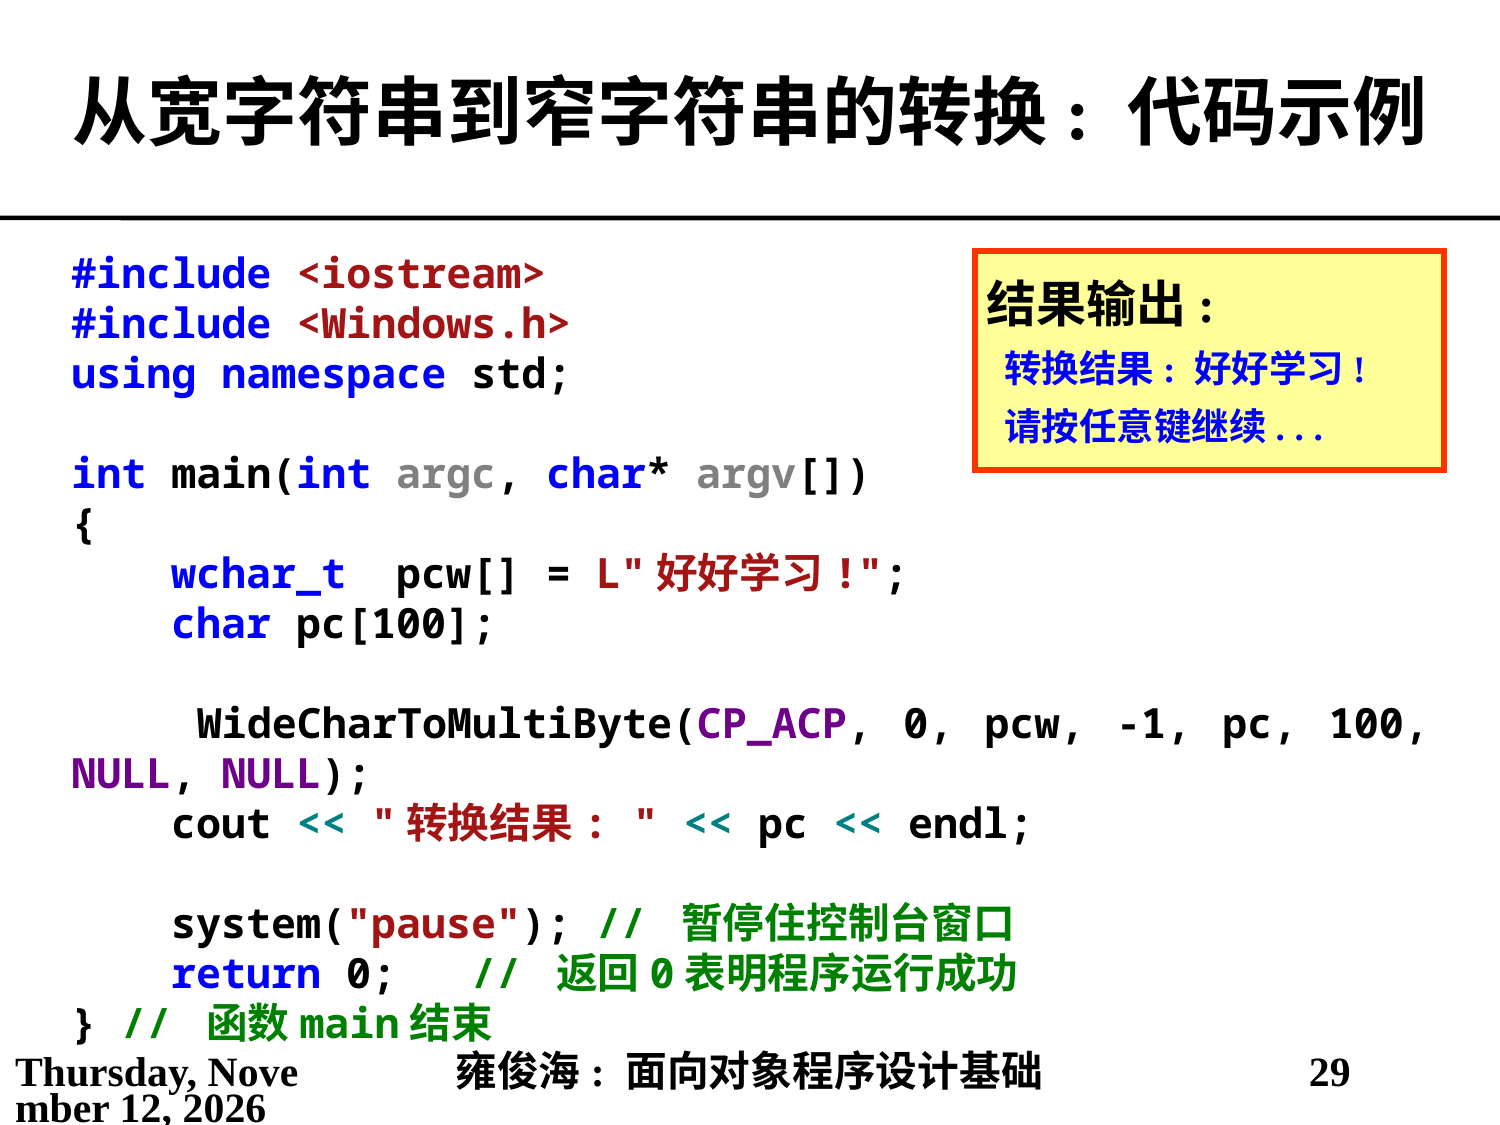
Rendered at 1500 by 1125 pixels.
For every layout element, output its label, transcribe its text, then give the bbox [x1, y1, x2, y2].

footer 雍俊海: 面向对象程序设计基础 [337, 1042, 1161, 1103]
title 从宽字符串到窄字符串的转换: 代码示例 [0, 0, 1500, 217]
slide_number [0, 1042, 337, 1103]
slide_number 29 [1161, 1042, 1499, 1103]
list #include <iostream> #include <Windows.h> using namespace std; int main(int argc, char* argv[]) { wchar_t pcw[] = L"好好学习!"; char pc[100]; WideCharToMultiByte(CP_ACP, 0, pcw, -1, pc, 100, NULL, NULL); cout << "转换结果: " << pc << endl; system("pause"); // 暂停住控制台窗口 return 0; // 返回0表明程序运行成功 } // 函数main结束 [56, 239, 1444, 1042]
text_box 结果输出: 转换结果: 好好学习! 请按任意键继续. . . [974, 250, 1444, 471]
